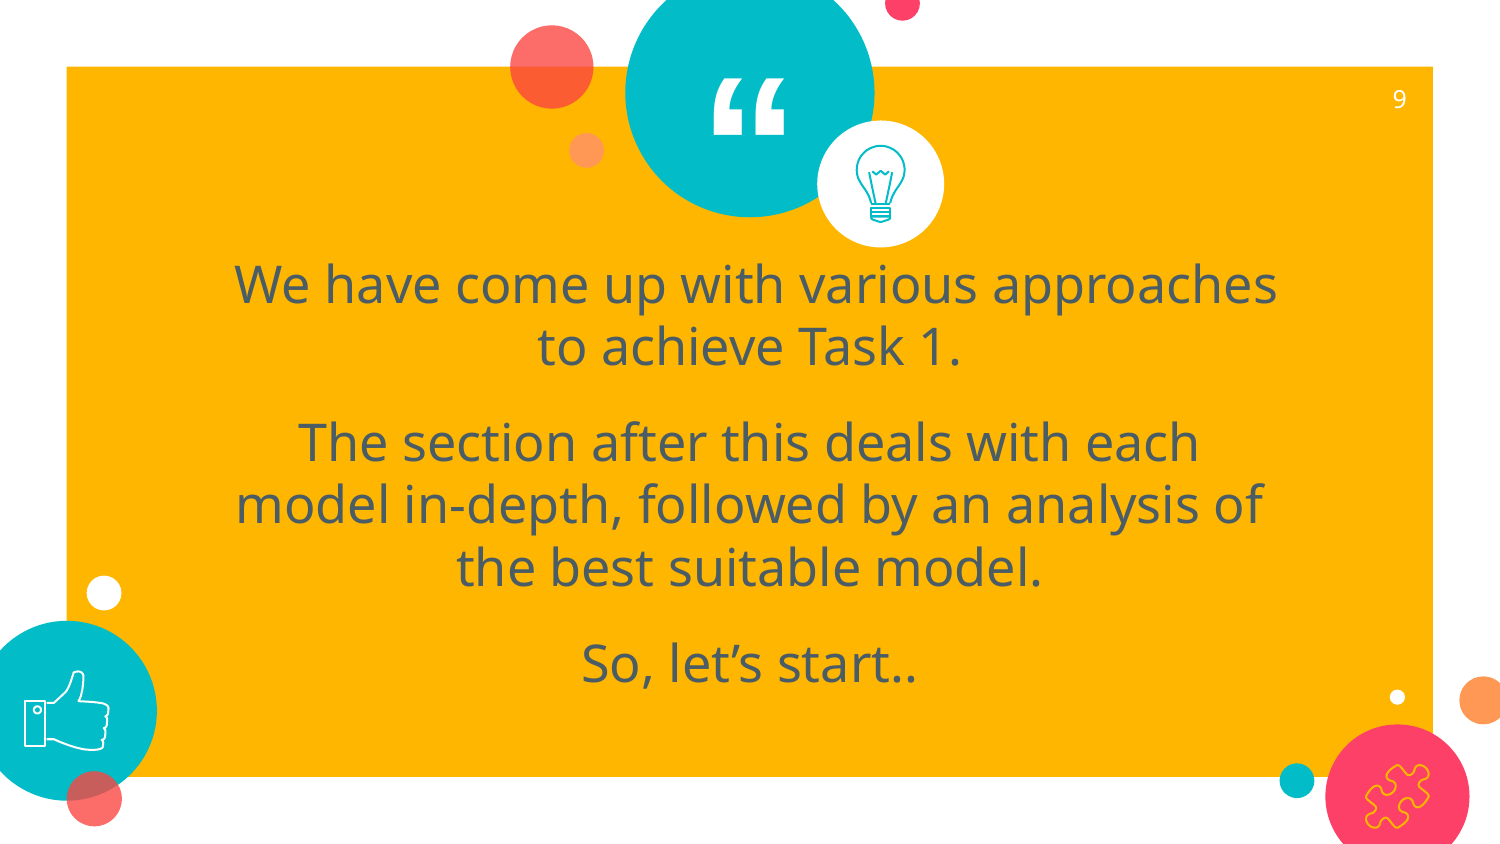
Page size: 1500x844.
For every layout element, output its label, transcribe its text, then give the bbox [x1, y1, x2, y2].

text_box <number> [1331, 68, 1422, 133]
text_box We have come up with various approaches to achieve Task 1. The section after this deals with each model in-depth, followed by an analysis of the best suitable model. So, let’s start.. [203, 236, 1297, 371]
